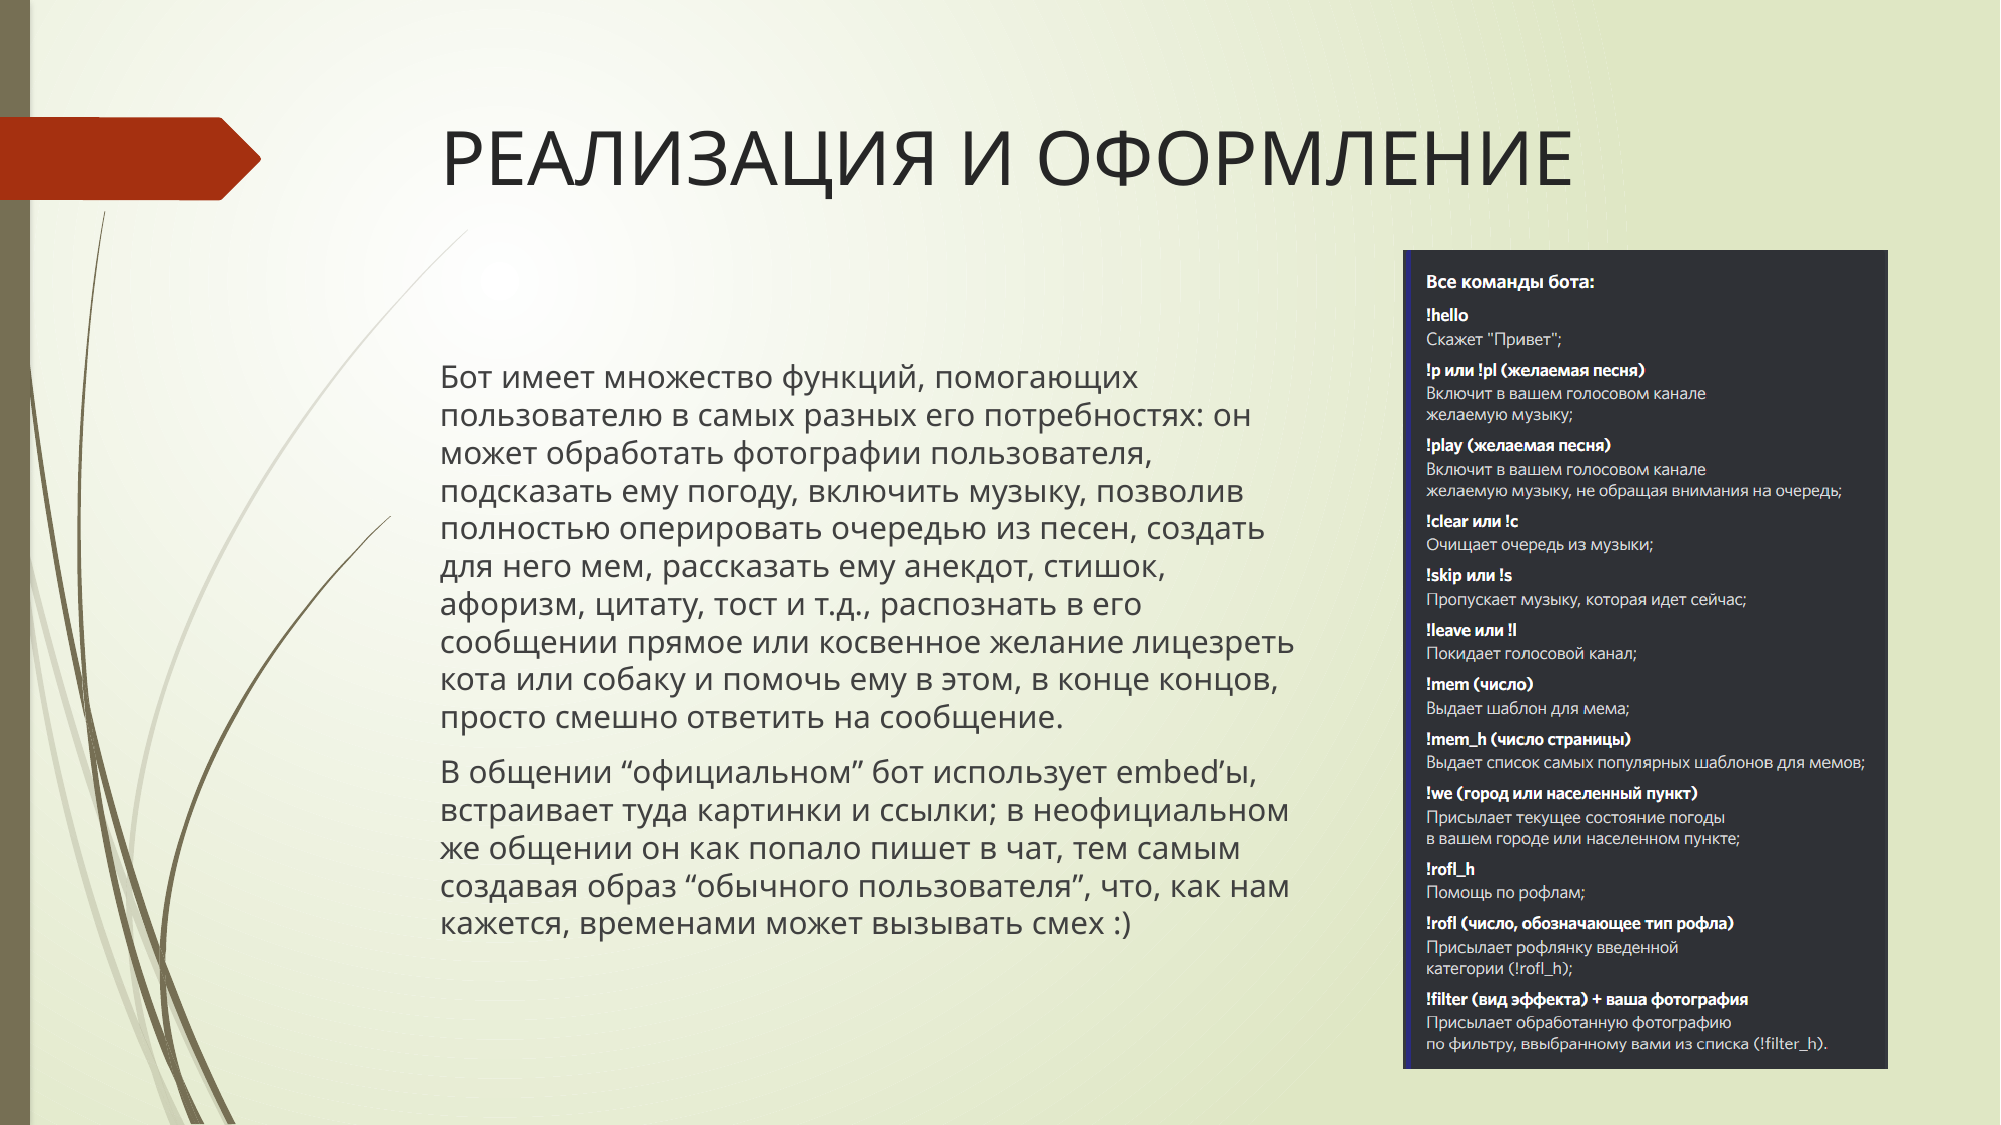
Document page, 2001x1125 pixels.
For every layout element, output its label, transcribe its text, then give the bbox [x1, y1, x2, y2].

picture [1403, 250, 1888, 1070]
list Бот имеет множество функций, помогающих пользователю в самых разных его потребностях: он может обработать фотографии пользователя, подсказать ему погоду, включить музыку, позволив полностью оперировать очередью из песен, создать для него мем, рассказать ему анекдот, стишок, афоризм, цитату, тост и т.д., распознать в его сообщении прямое или косвенное желание лицезреть кота или собаку и помочь ему в этом, в конце концов, просто смешно ответить на сообщение. В общении “официальном” бот использует embed’ы, встраивает туда картинки и ссылки; в неофициальном же общении он как попало пишет в чат, тем самым создавая образ “обычного пользователя”, что, как нам кажется, временами может вызывать смех :) [424, 350, 1313, 970]
title РЕАЛИЗАЦИЯ И ОФОРМЛЕНИЕ [425, 102, 1888, 313]
